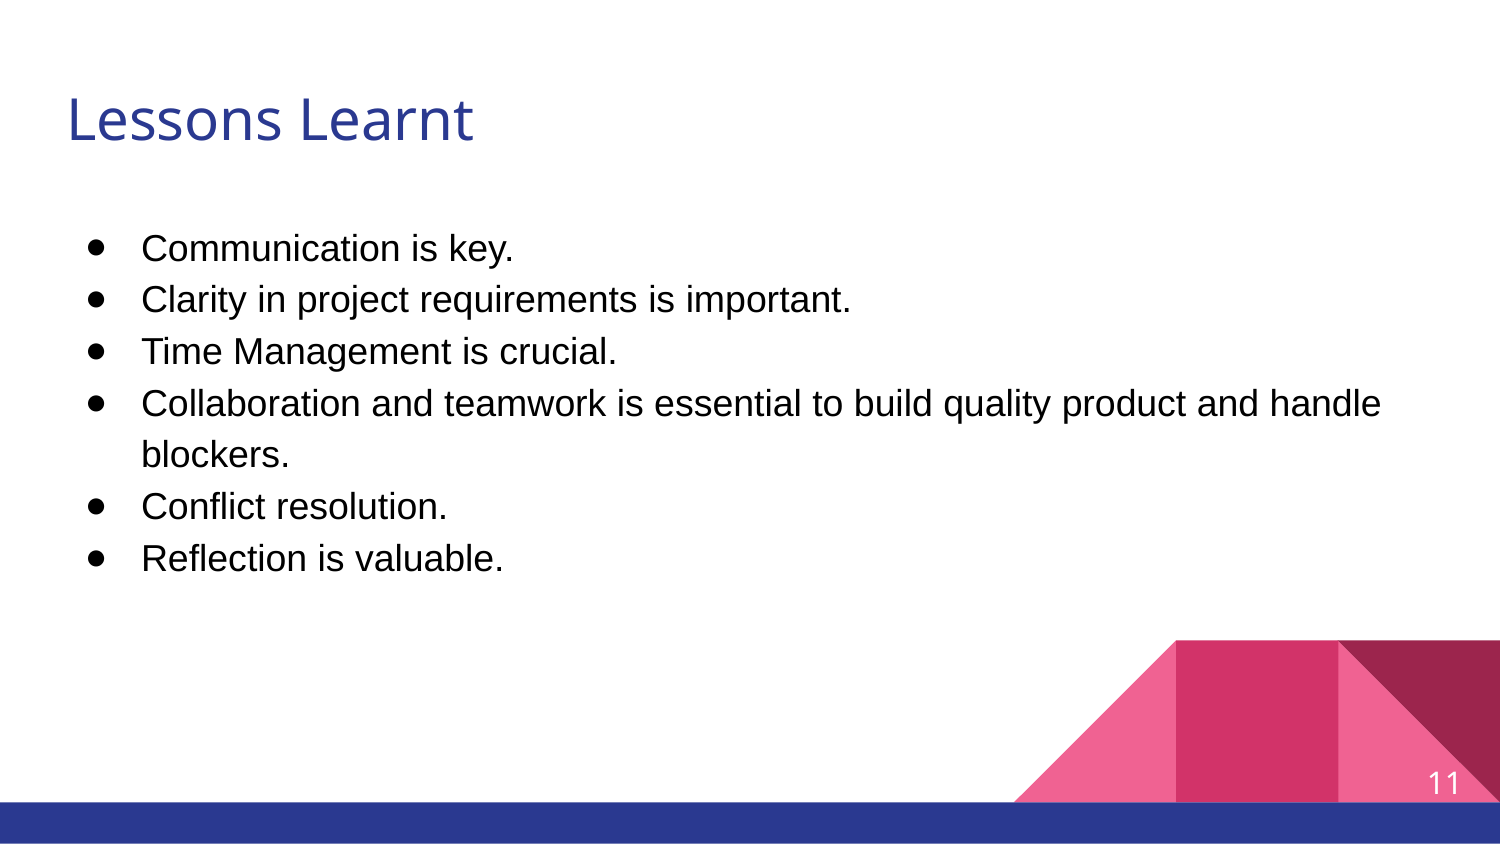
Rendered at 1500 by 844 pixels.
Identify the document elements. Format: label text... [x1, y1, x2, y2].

list Communication is key. Clarity in project requirements is important. Time Management is crucial. Collaboration and teamwork is essential to build quality product and handle blockers. Conflict resolution. Reflection is valuable. [51, 201, 1449, 750]
slide_number 11 [1387, 749, 1478, 814]
title Lessons Learnt [51, 67, 1449, 167]
